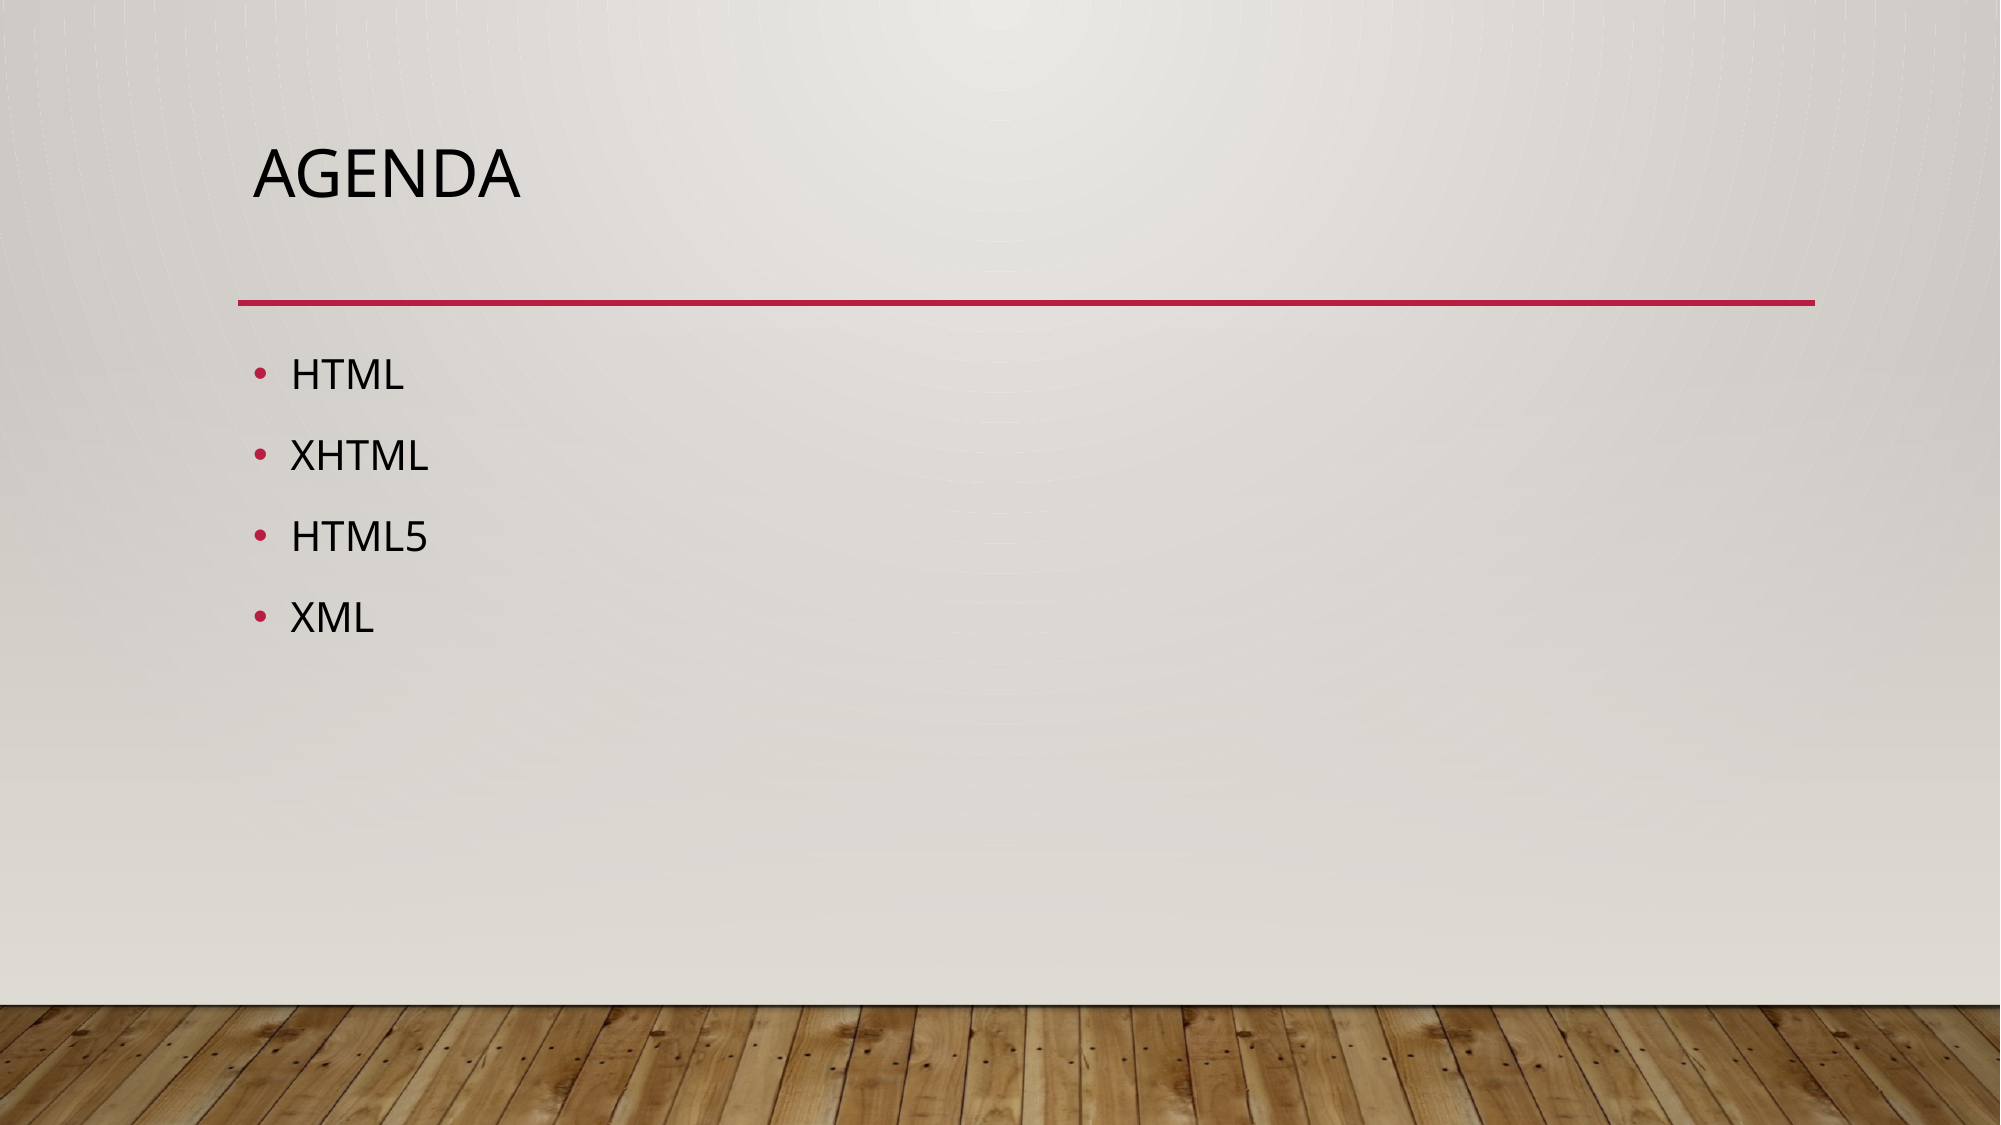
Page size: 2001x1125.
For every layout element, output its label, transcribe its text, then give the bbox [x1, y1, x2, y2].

title Agenda [238, 131, 1814, 305]
list HTML XHTML HTML5 XML [238, 330, 1814, 897]
picture [0, 1005, 2000, 1125]
